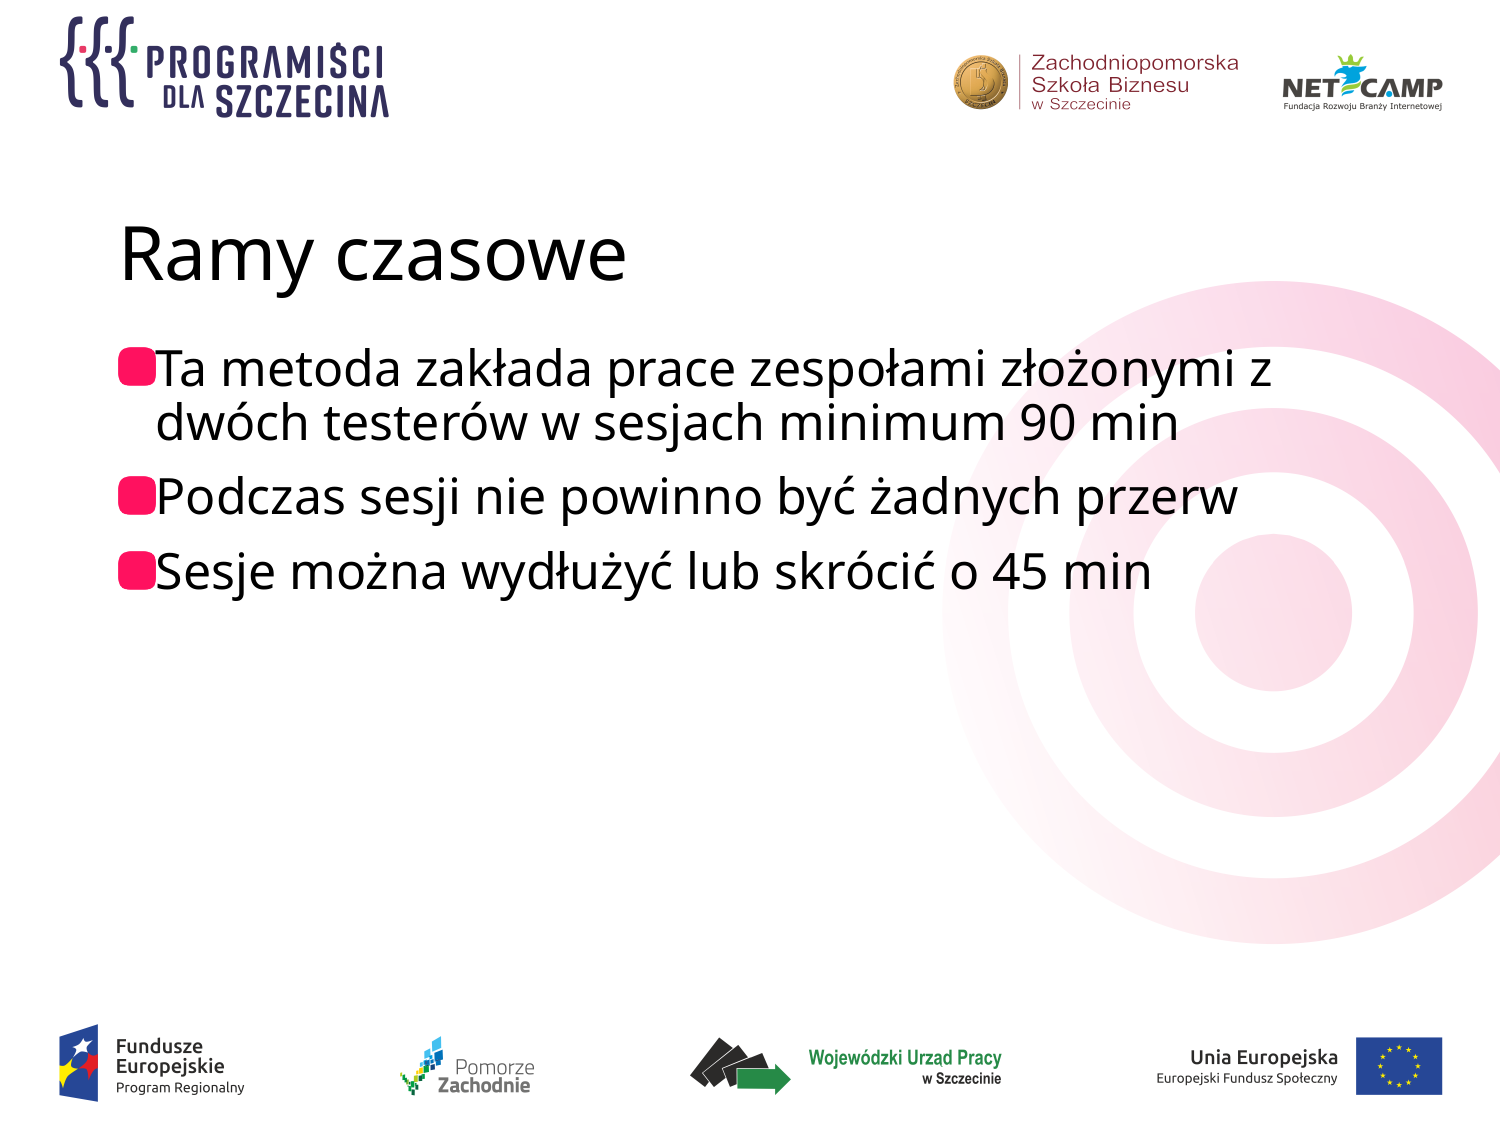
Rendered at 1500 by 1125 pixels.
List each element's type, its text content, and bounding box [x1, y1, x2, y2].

picture [0, 0, 1500, 1125]
title Ramy czasowe [103, 196, 1397, 318]
list Ta metoda zakłada prace zespołami złożonymi z dwóch testerów w sesjach minimum 90 min Podczas sesji nie powinno być żadnych przerw Sesje można wydłużyć lub skrócić o 45 min [103, 335, 1397, 1014]
